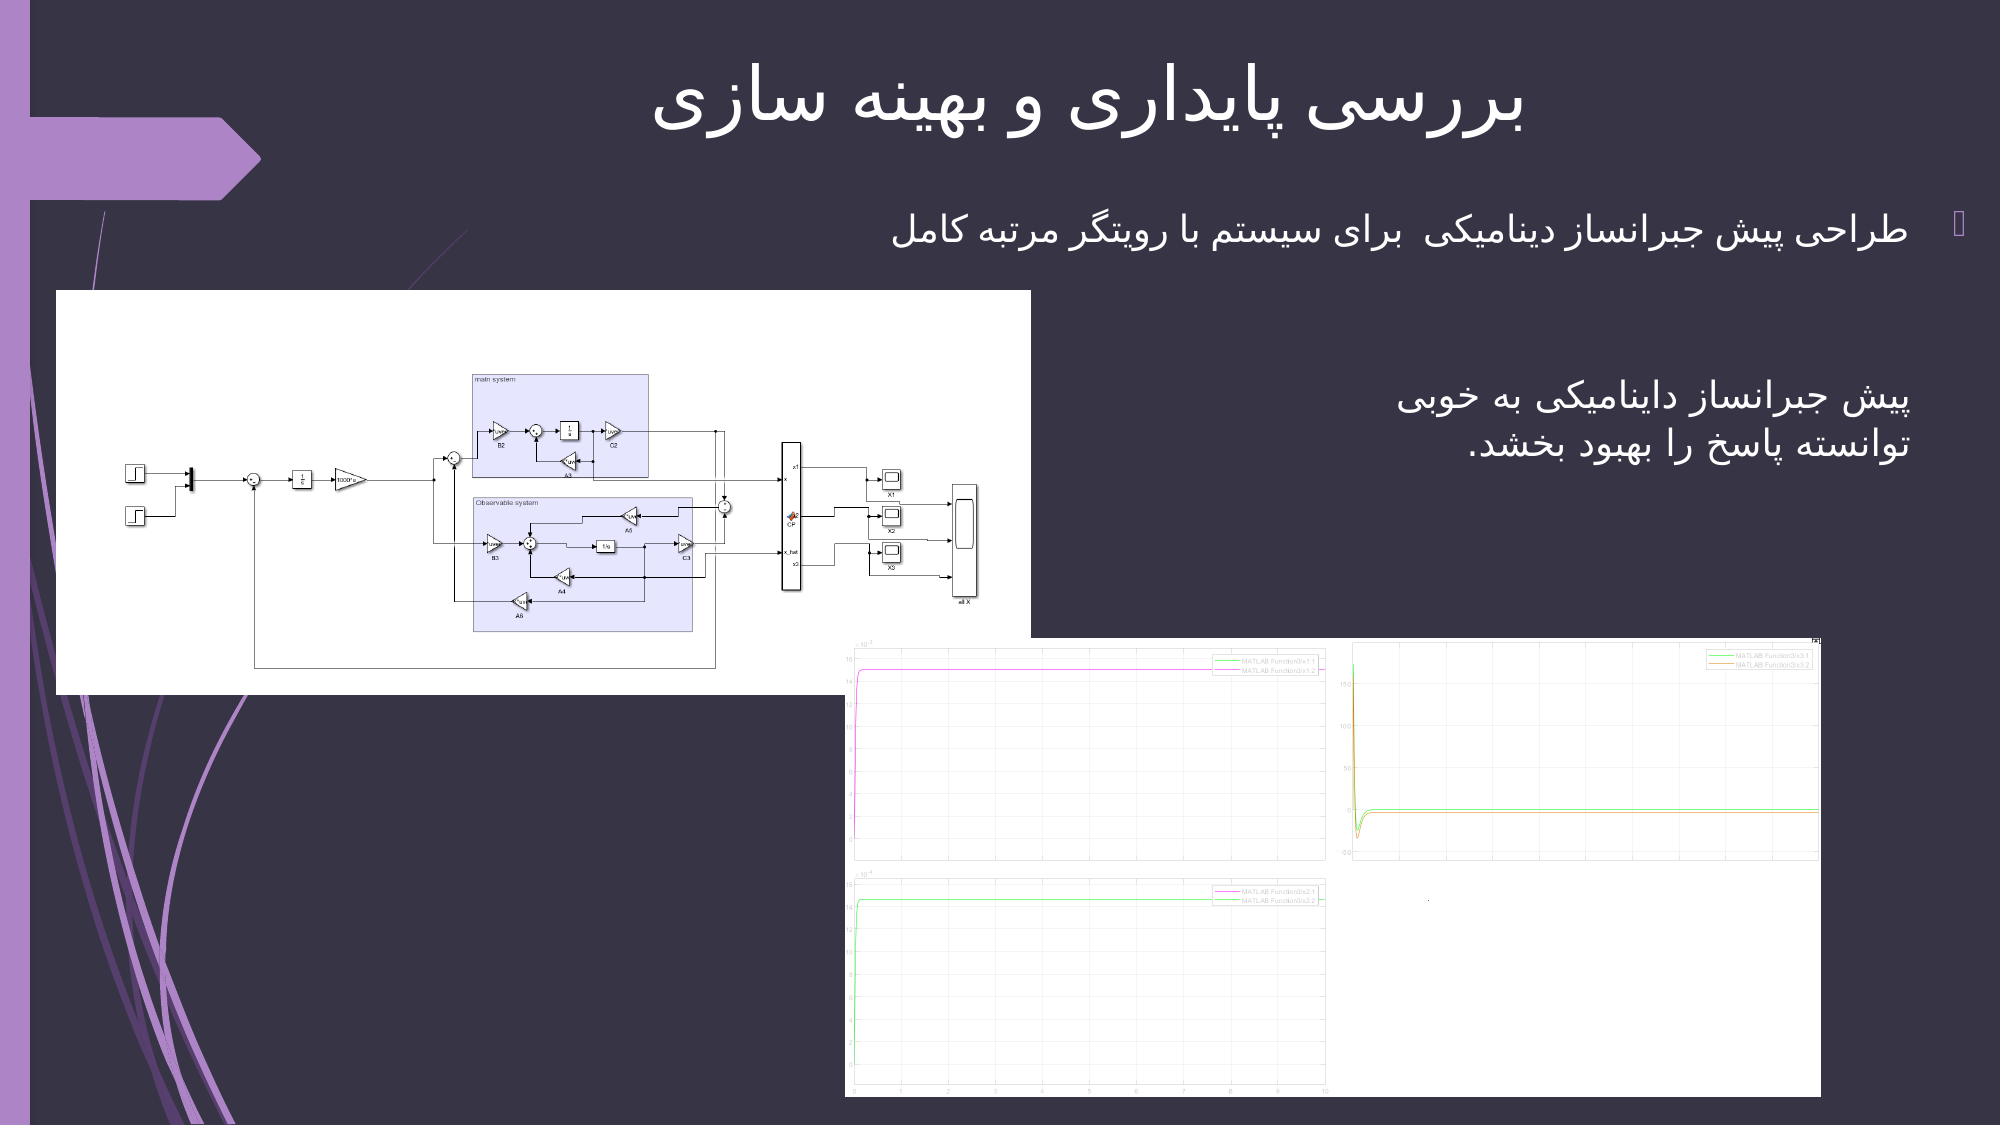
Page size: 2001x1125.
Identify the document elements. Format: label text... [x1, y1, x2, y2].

picture [55, 290, 1821, 1097]
title بررسی پایداری و بهینه سازی [358, 38, 1821, 249]
text_box پیش جبرانساز داینامیکی به خوبی توانسته پاسخ را بهبود بخشد. [1266, 295, 1926, 472]
list طراحی پیش جبرانساز دینامیکی برای سیستم با رویتگر مرتبه کامل [519, 197, 1982, 818]
